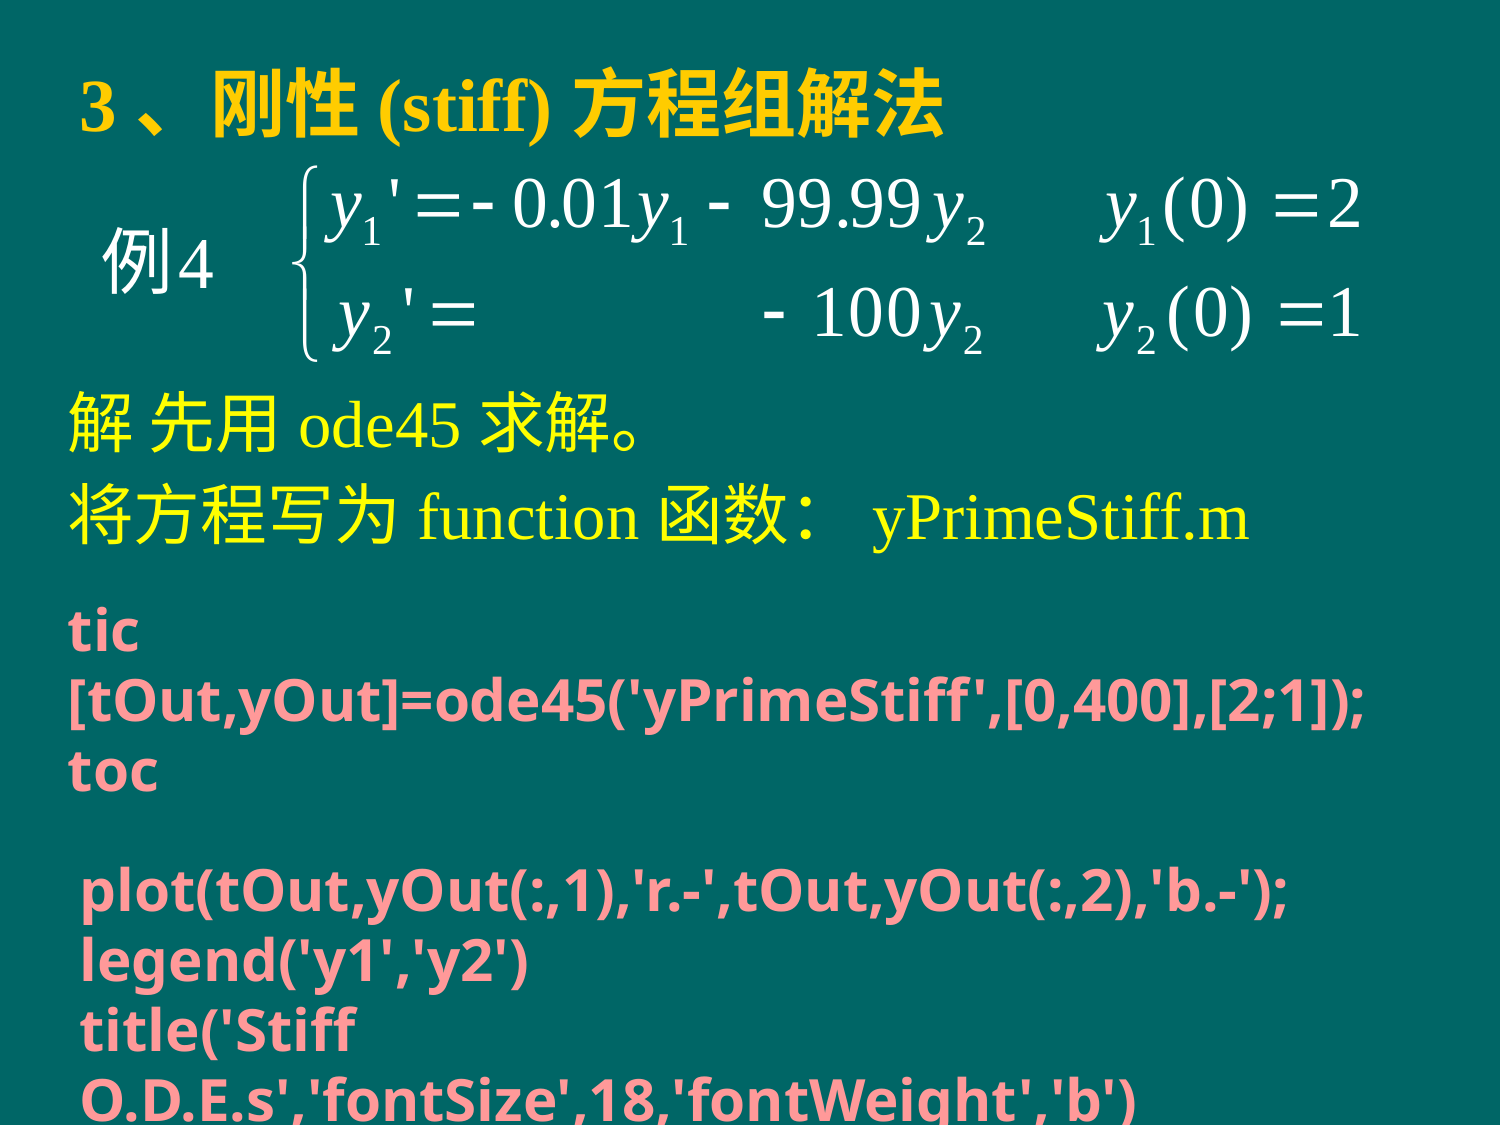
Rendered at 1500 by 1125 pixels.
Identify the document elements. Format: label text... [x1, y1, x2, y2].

text_box 3、刚性(stiff)方程组解法 [64, 30, 1440, 154]
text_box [88, 148, 1377, 370]
text_box plot(tOut,yOut(:,1),'r.-',tOut,yOut(:,2),'b.-'); legend('y1','y2') title('Stiff O.D.E.s','fontSize',18,'fontWeight','b') [64, 846, 1412, 1125]
text_box 解 先用ode45求解。 将方程写为function函数：yPrimeStiff.m [52, 361, 1266, 561]
text_box tic [tOut,yOut]=ode45('yPrimeStiff',[0,400],[2;1]); toc [53, 586, 1400, 811]
